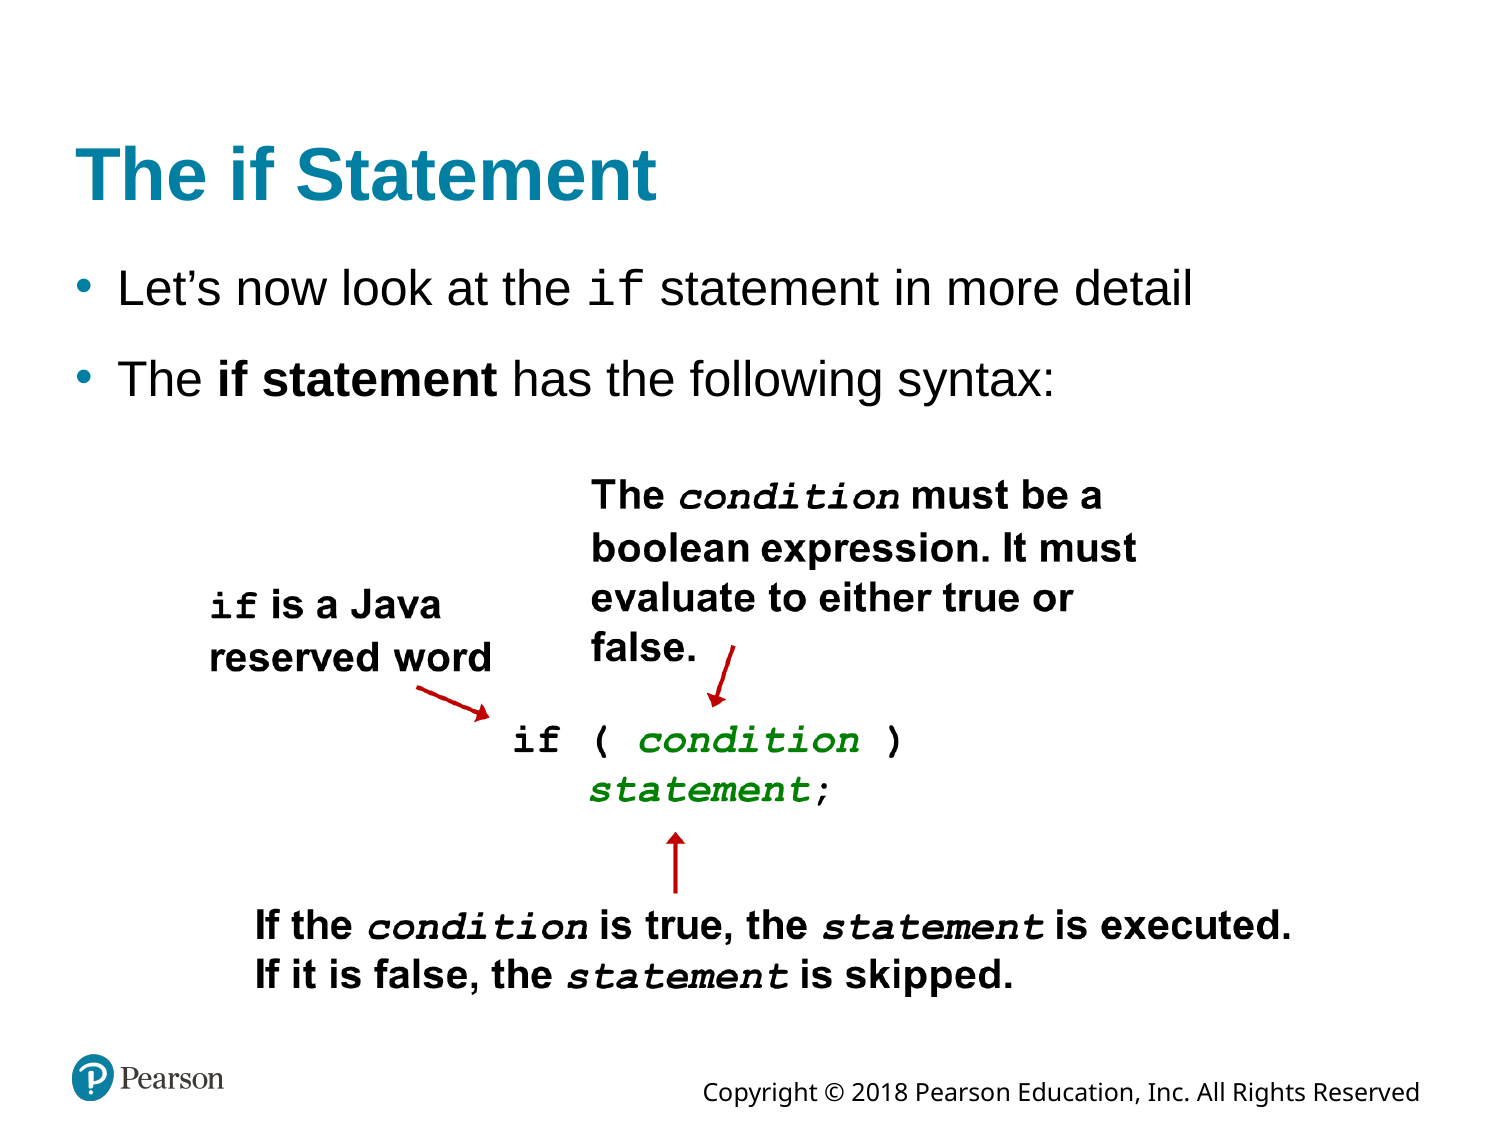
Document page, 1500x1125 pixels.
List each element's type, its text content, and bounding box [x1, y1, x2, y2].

list Let’s now look at the if statement in more detail The if statement has the following syntax: [75, 255, 1425, 417]
title The if Statement [75, 35, 1425, 216]
picture [72, 1054, 88, 1070]
picture [72, 1087, 83, 1101]
picture [98, 1054, 224, 1101]
picture [80, 1063, 106, 1088]
picture [183, 456, 1317, 1026]
